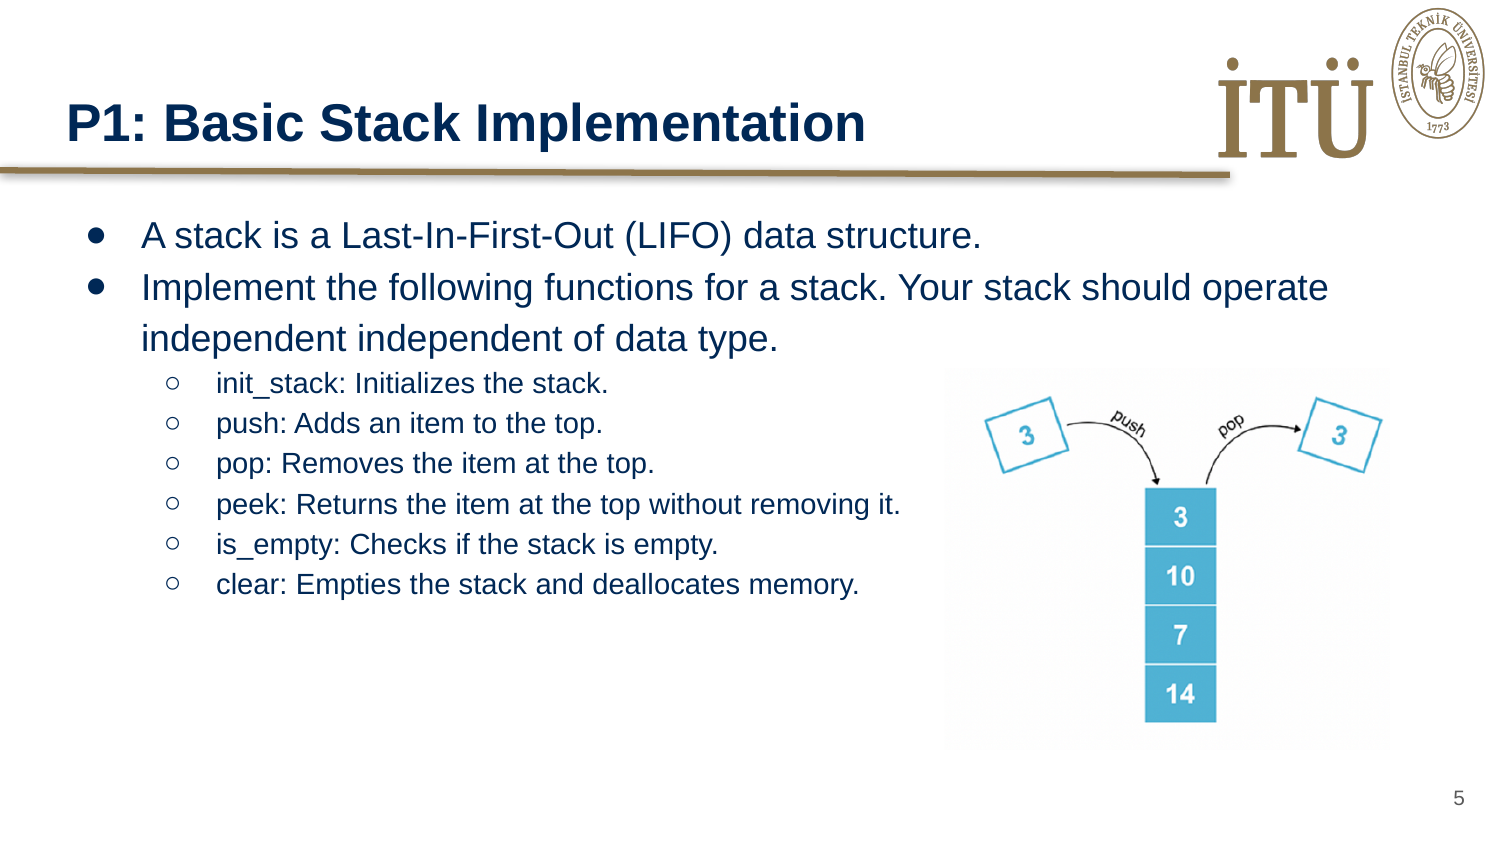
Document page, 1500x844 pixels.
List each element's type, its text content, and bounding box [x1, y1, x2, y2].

title P1: Basic Stack Implementation [51, 72, 1197, 166]
slide_number ‹#› [1389, 764, 1480, 830]
picture [1202, 0, 1500, 168]
picture [944, 367, 1391, 750]
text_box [0, 169, 1203, 175]
list A stack is a Last-In-First-Out (LIFO) data structure. Implement the following functions for a stack. Your stack should operate independent independent of data type. init_stack: Initializes the stack. push: Adds an item to the top. pop: Removes the item at the top. peek: Returns the item at the top without removing it. is_empty: Checks if the stack is empty. clear: Empties the stack and deallocates memory. [51, 189, 1449, 750]
